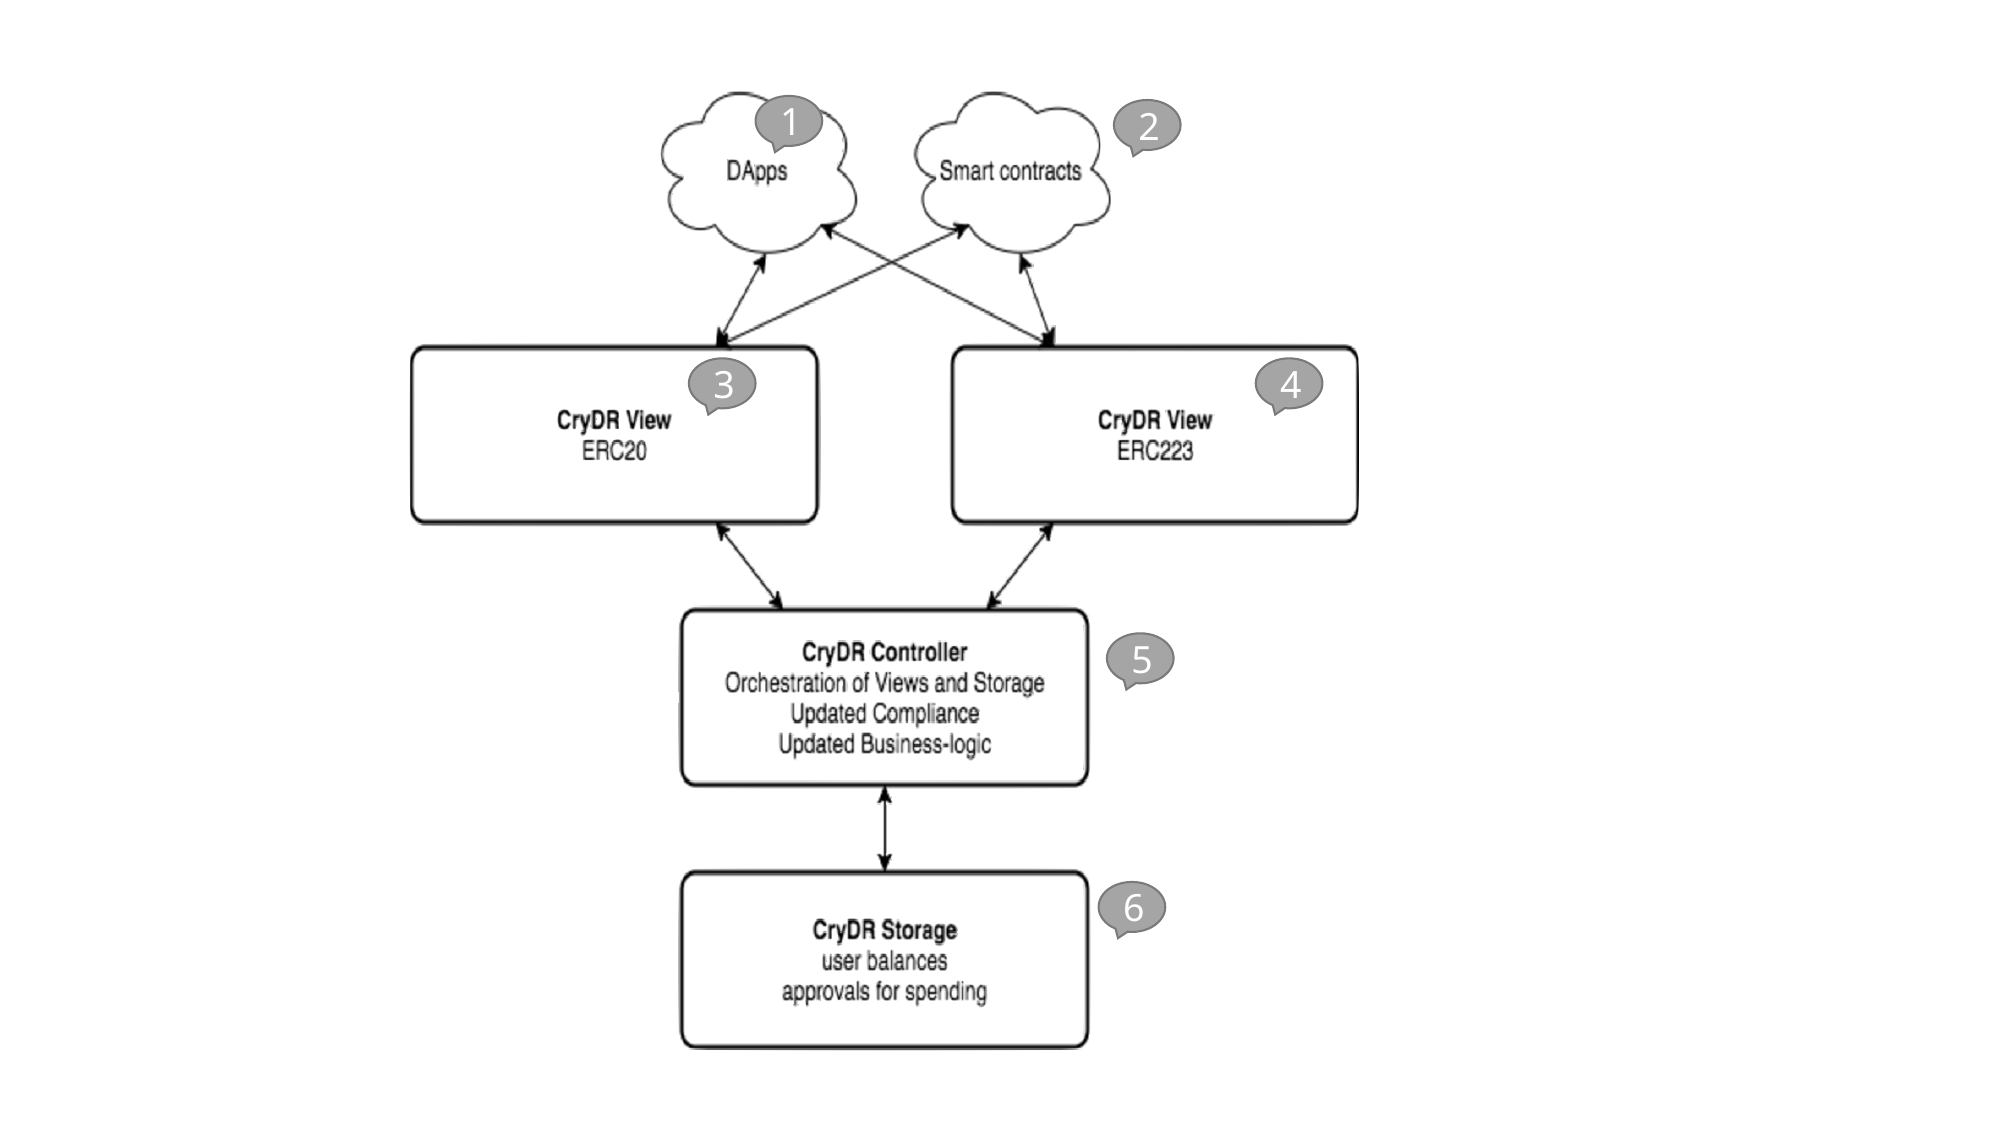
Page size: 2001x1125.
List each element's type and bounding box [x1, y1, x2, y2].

picture [383, 47, 1384, 1084]
